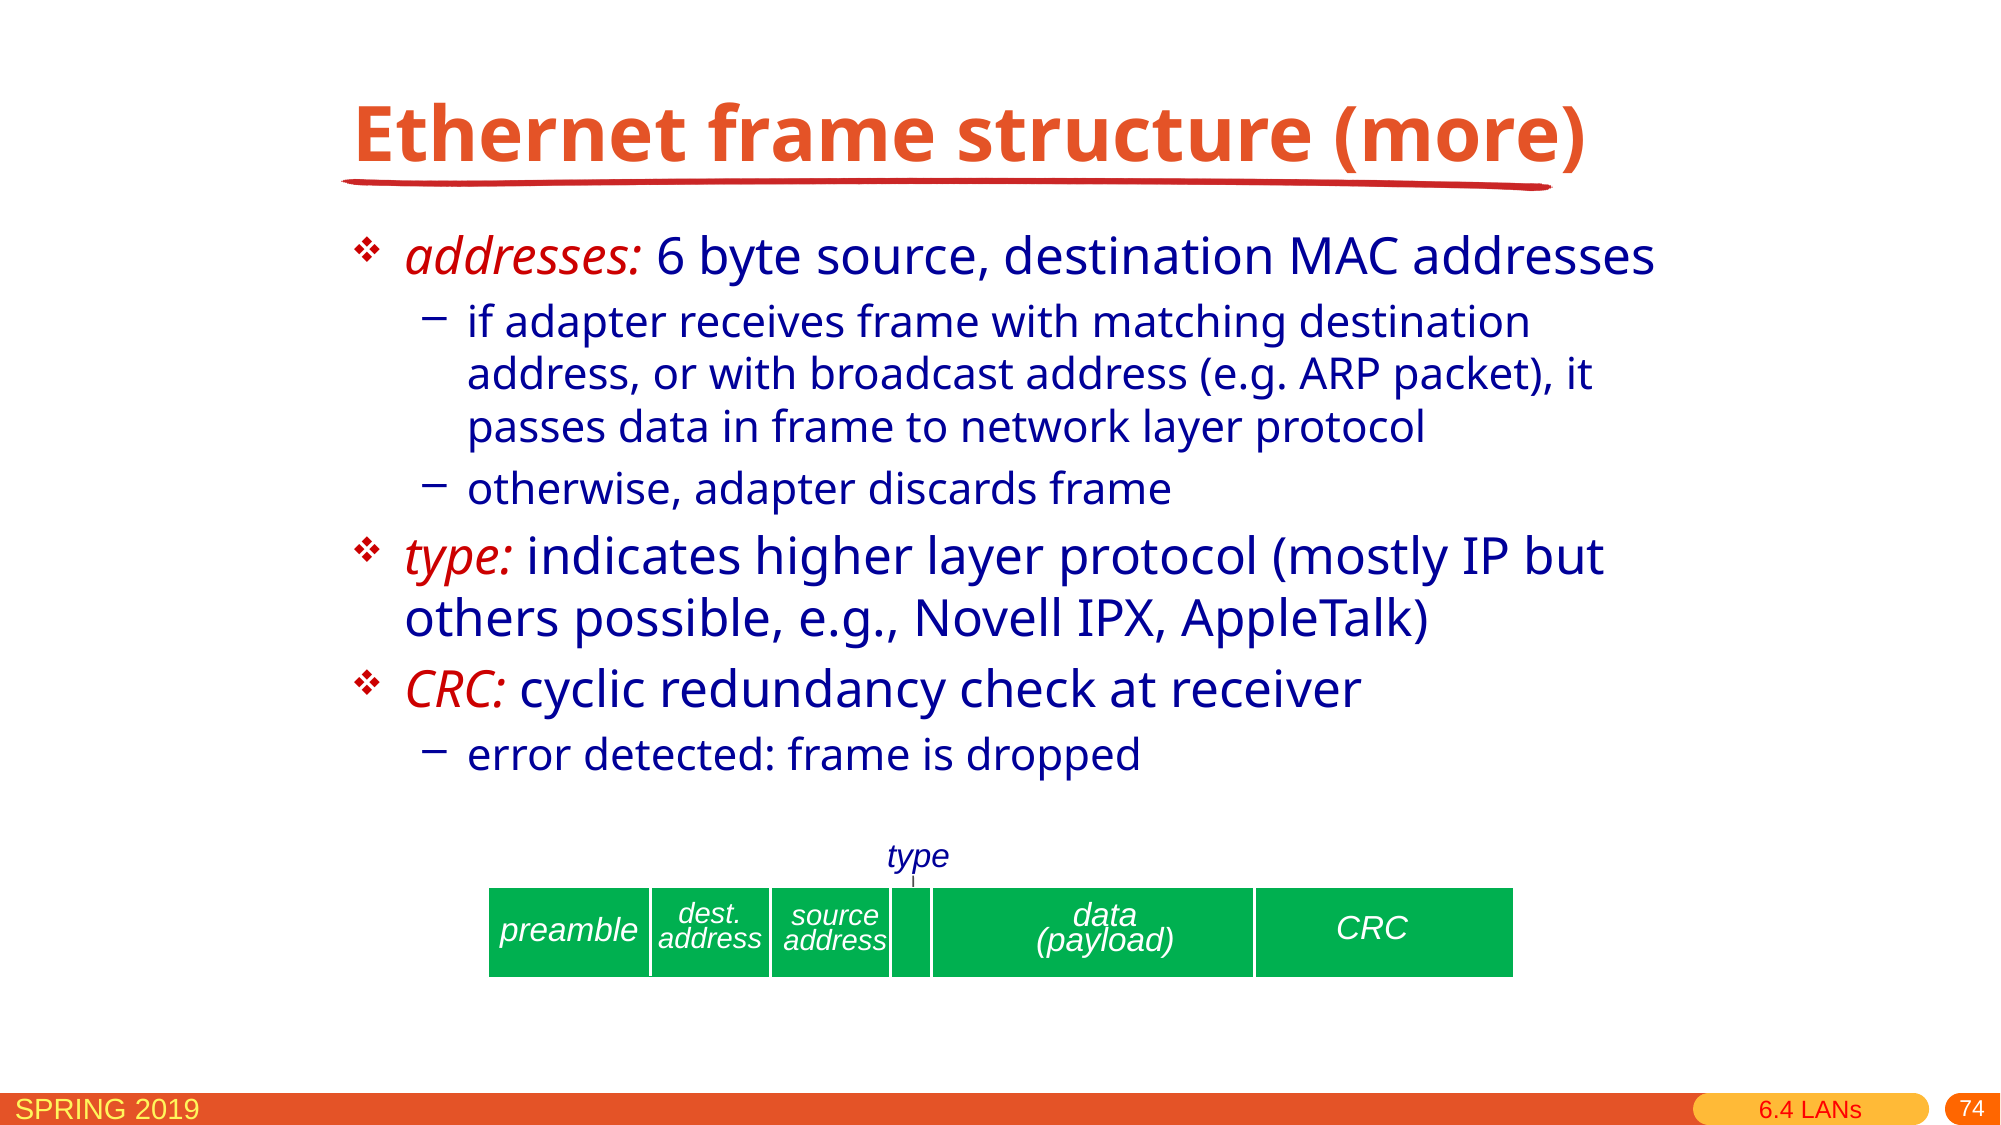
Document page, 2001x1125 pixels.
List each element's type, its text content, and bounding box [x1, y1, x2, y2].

text_box 6.4 LANs [1744, 1086, 1910, 1125]
picture [336, 174, 1568, 195]
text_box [481, 826, 1514, 990]
title Ethernet frame structure (more) [337, 37, 1663, 215]
list addresses: 6 byte source, destination MAC addresses if adapter receives frame with matching destination address, or with broadcast address (e.g. ARP packet), it passes data in frame to network layer protocol otherwise, adapter discards frame type: indicates higher layer protocol (mostly IP but others possible, e.g., Novell IPX, AppleTalk) CRC: cyclic redundancy check at receiver error detected: frame is dropped [335, 215, 1693, 838]
